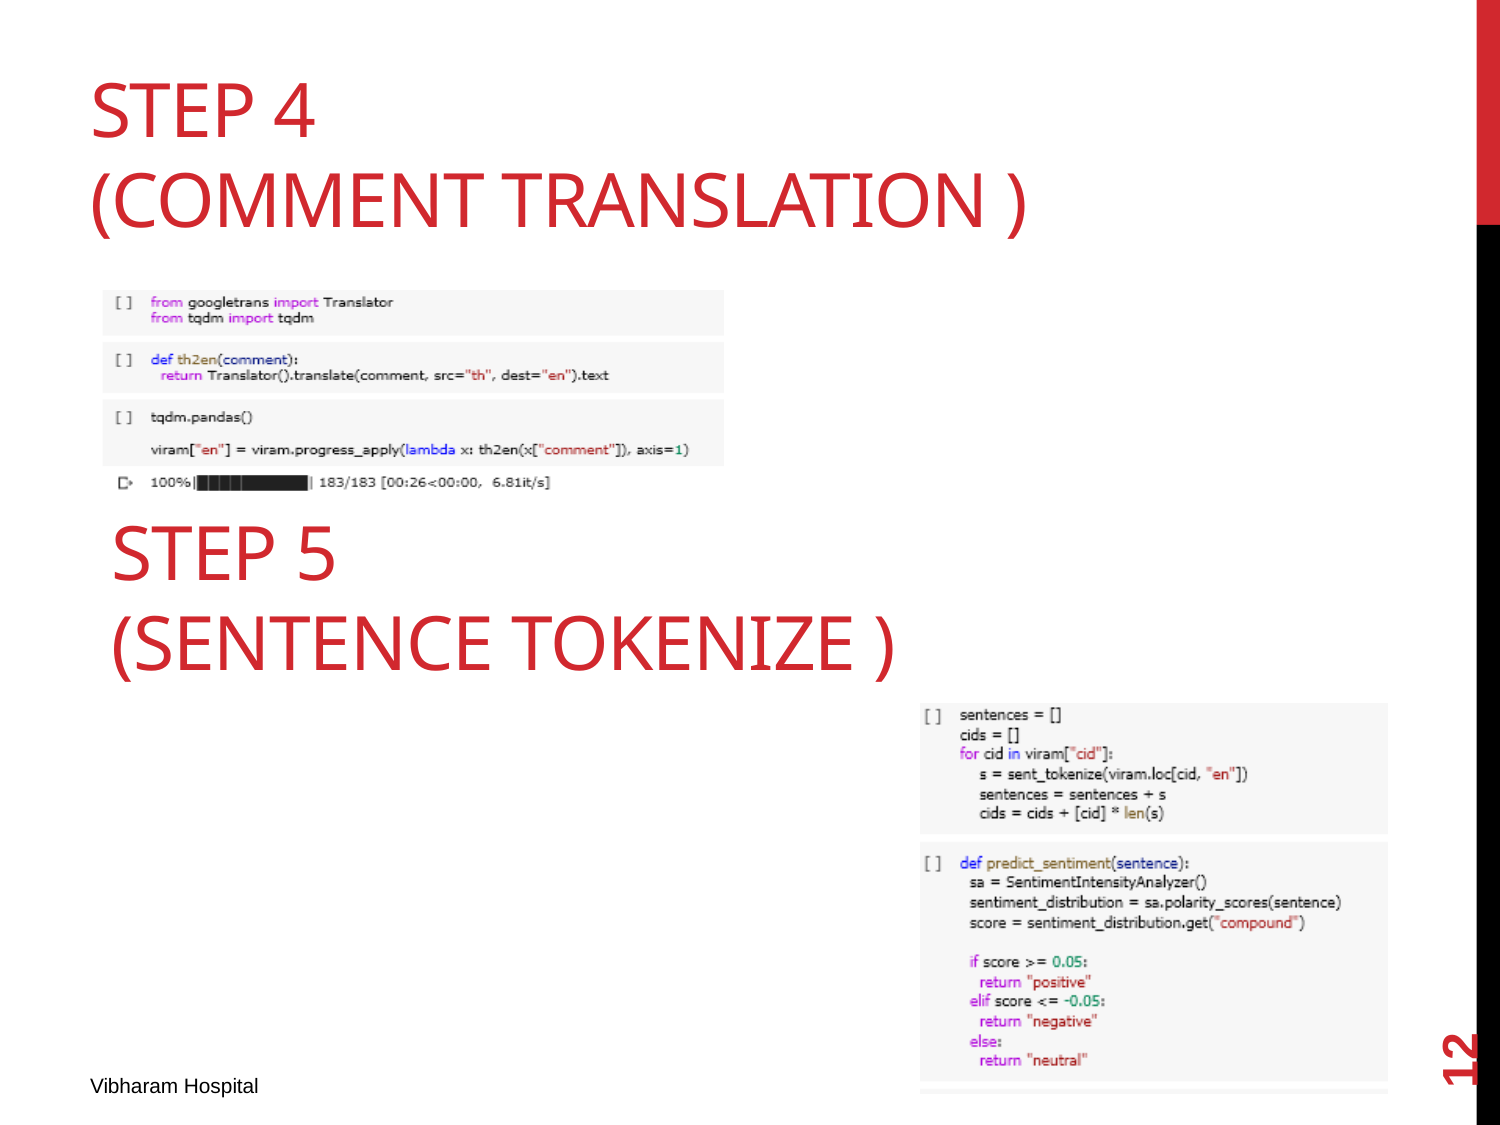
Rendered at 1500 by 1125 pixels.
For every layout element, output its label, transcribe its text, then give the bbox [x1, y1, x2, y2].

footer Vibharam Hospital [75, 1065, 638, 1112]
text_box Step 5 (Sentence Tokenize ) [96, 467, 1351, 693]
slide_number 12 [1427, 887, 1488, 1104]
picture [920, 702, 1389, 1095]
picture [99, 290, 725, 504]
title Step 4 (Comment Translation ) [75, 25, 1329, 250]
